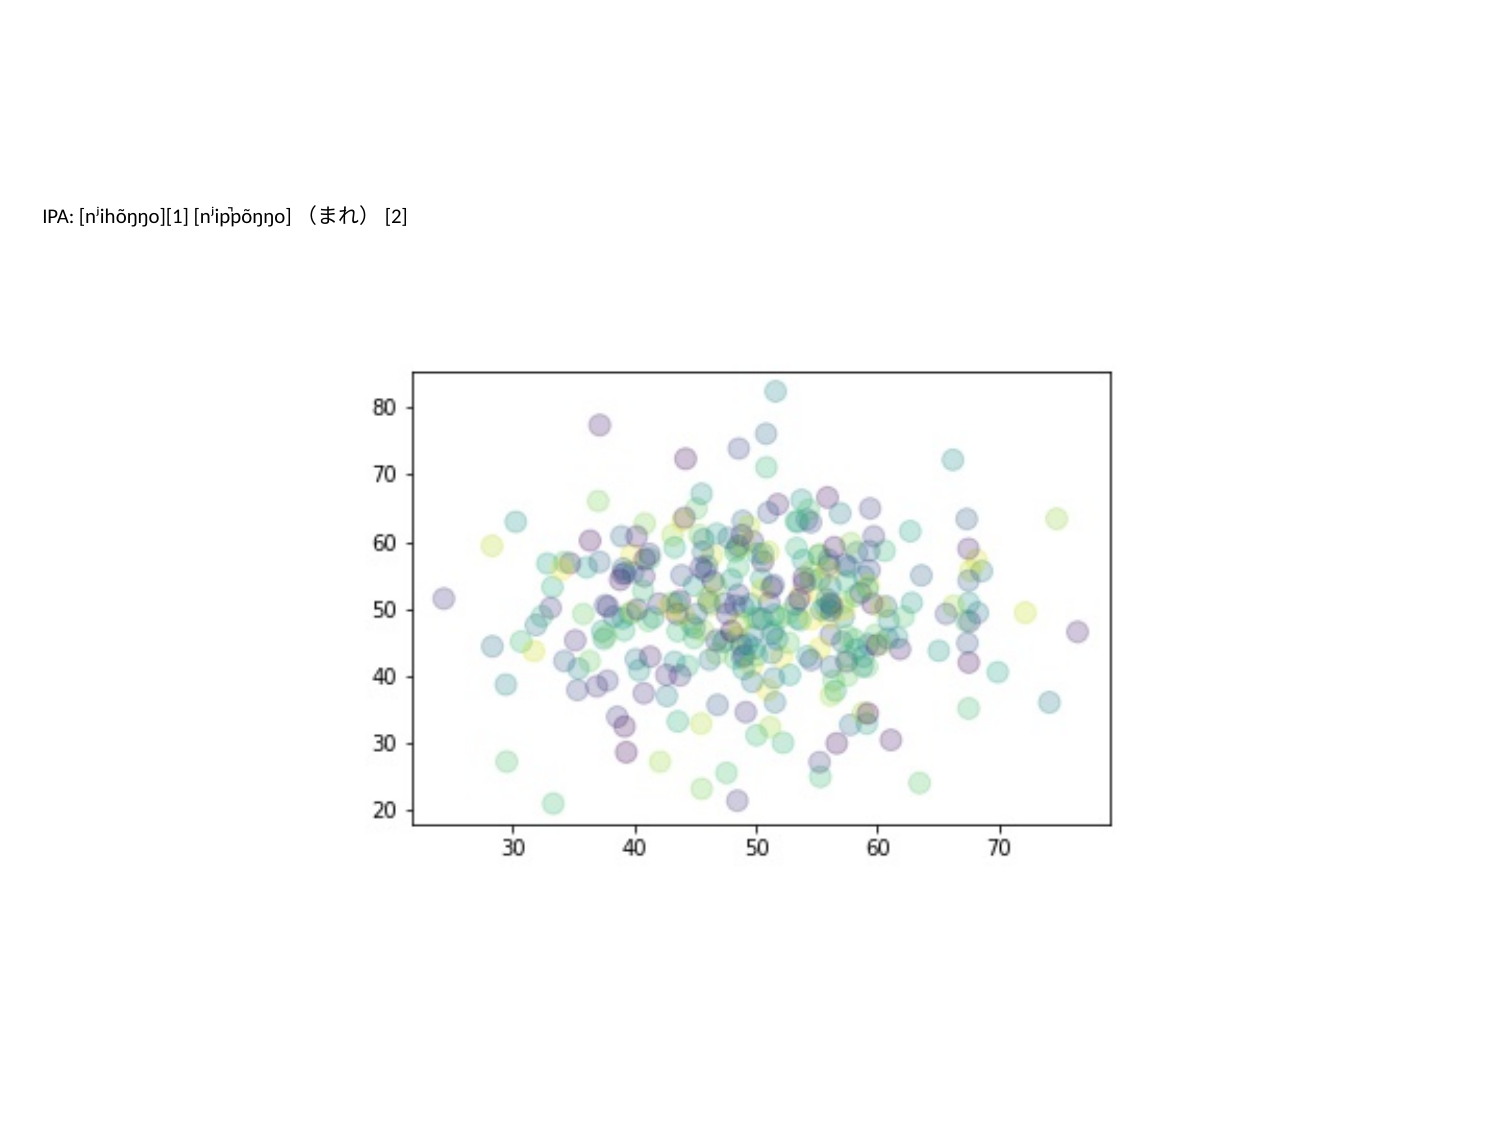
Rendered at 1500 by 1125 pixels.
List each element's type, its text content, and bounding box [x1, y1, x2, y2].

picture [299, 299, 1201, 901]
text_box IPA: [nʲihõŋŋo][1] [nʲip̚põŋŋo]（まれ）[2] [27, 149, 423, 235]
